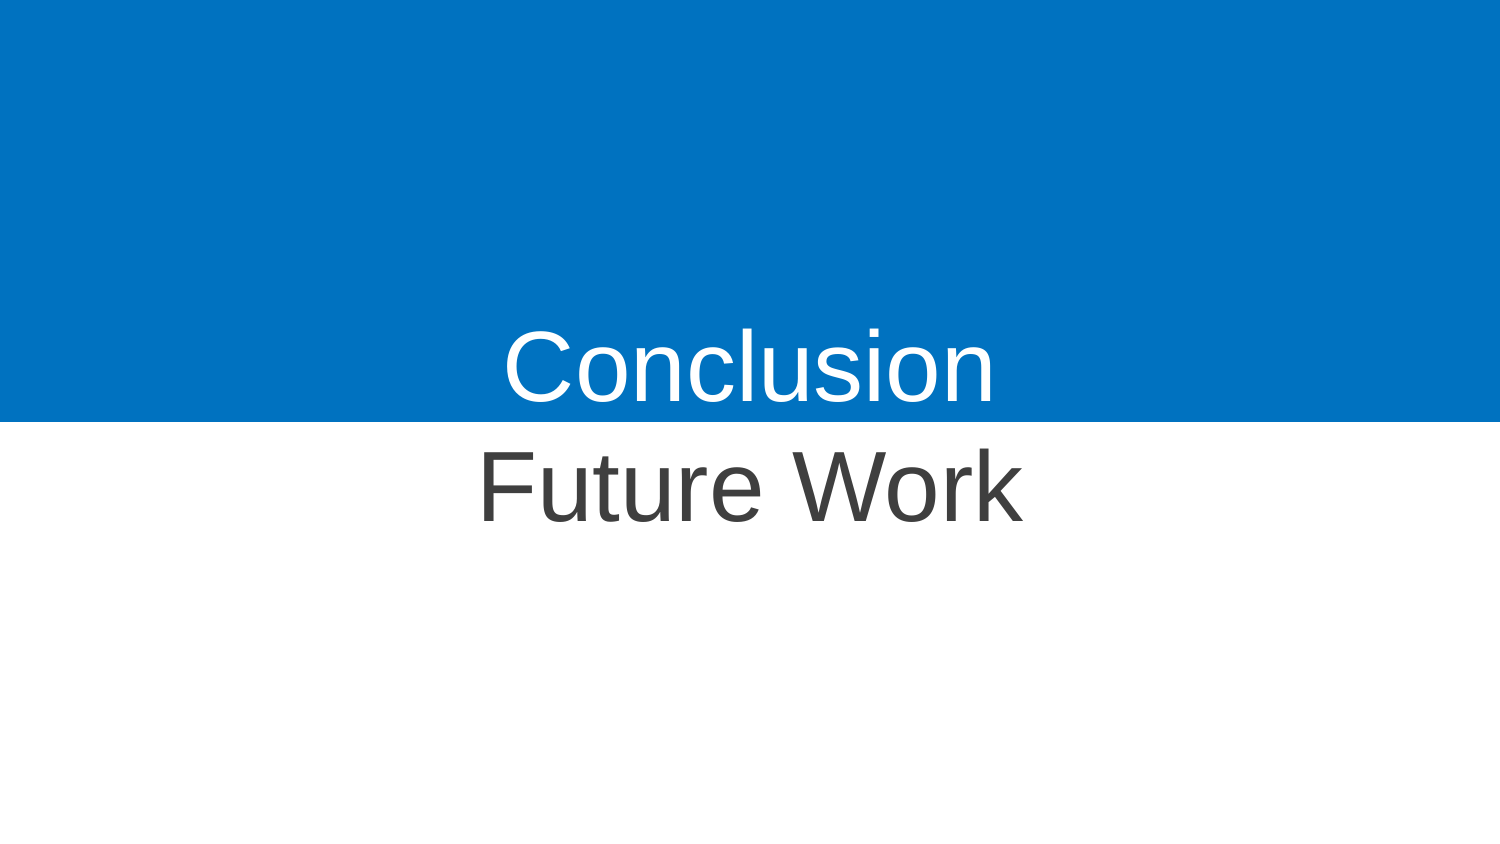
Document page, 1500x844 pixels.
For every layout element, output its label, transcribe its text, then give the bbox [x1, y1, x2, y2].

list Conclusion Future Work [439, 262, 1060, 582]
text_box [0, 0, 1500, 422]
